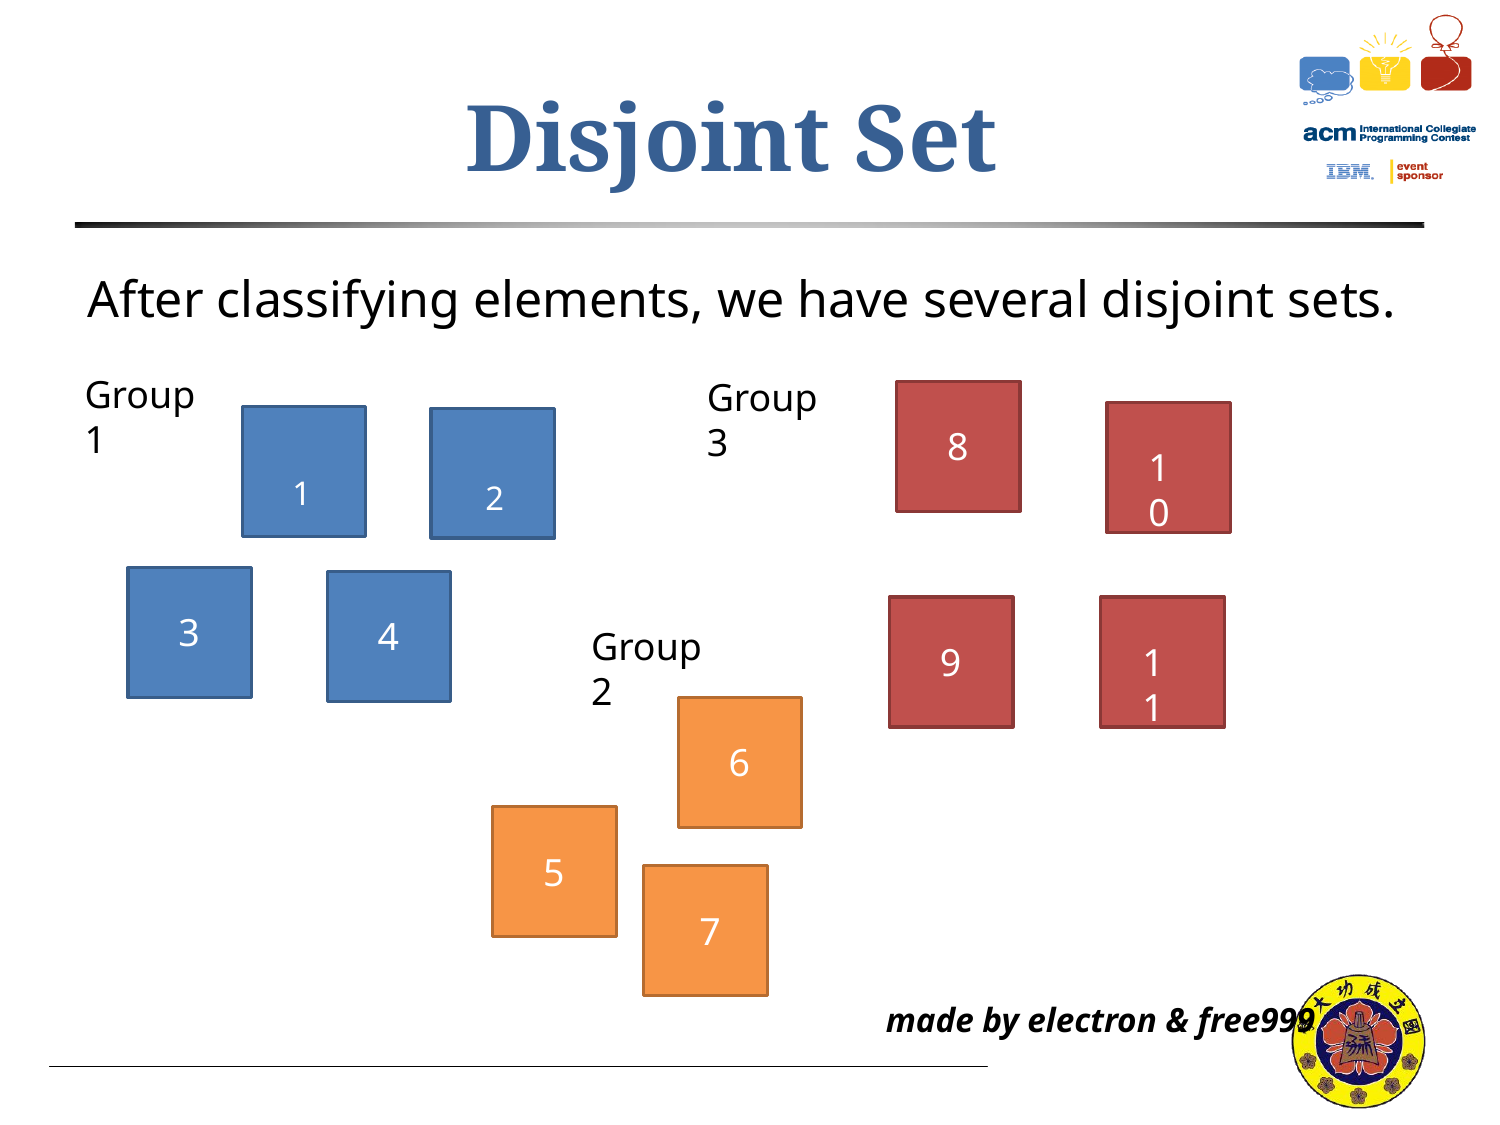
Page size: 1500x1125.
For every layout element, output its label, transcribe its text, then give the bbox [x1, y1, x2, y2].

text_box [492, 806, 617, 937]
text_box 1 [292, 447, 337, 562]
picture [1282, 970, 1431, 1114]
text_box 7 [699, 892, 728, 1012]
text_box [1035, 222, 1425, 228]
text_box [678, 697, 802, 828]
text_box [1100, 597, 1225, 728]
text_box 10 [1148, 442, 1190, 490]
text_box [1107, 402, 1231, 533]
text_box [889, 597, 1013, 728]
text_box [74, 222, 465, 228]
text_box Group 1 [84, 368, 218, 461]
text_box 2 [485, 453, 530, 568]
text_box 6 [728, 737, 752, 785]
text_box made by electron & free999 [885, 1027, 1359, 1125]
text_box [327, 571, 451, 702]
text_box Group 3 [706, 371, 841, 464]
text_box [643, 865, 768, 996]
text_box [242, 406, 366, 537]
text_box After classifying elements, we have several disjoint sets. [87, 265, 1403, 351]
text_box [431, 408, 555, 539]
text_box Group 2 [591, 620, 725, 713]
text_box Disjoint Set [465, 77, 1035, 265]
text_box 4 [377, 610, 401, 658]
text_box 9 [939, 636, 963, 684]
text_box 3 [178, 607, 202, 655]
picture [1299, 14, 1476, 184]
text_box 5 [543, 833, 572, 953]
text_box [128, 567, 252, 698]
text_box 11 [1142, 636, 1184, 684]
text_box 8 [947, 420, 970, 468]
text_box [896, 381, 1021, 512]
